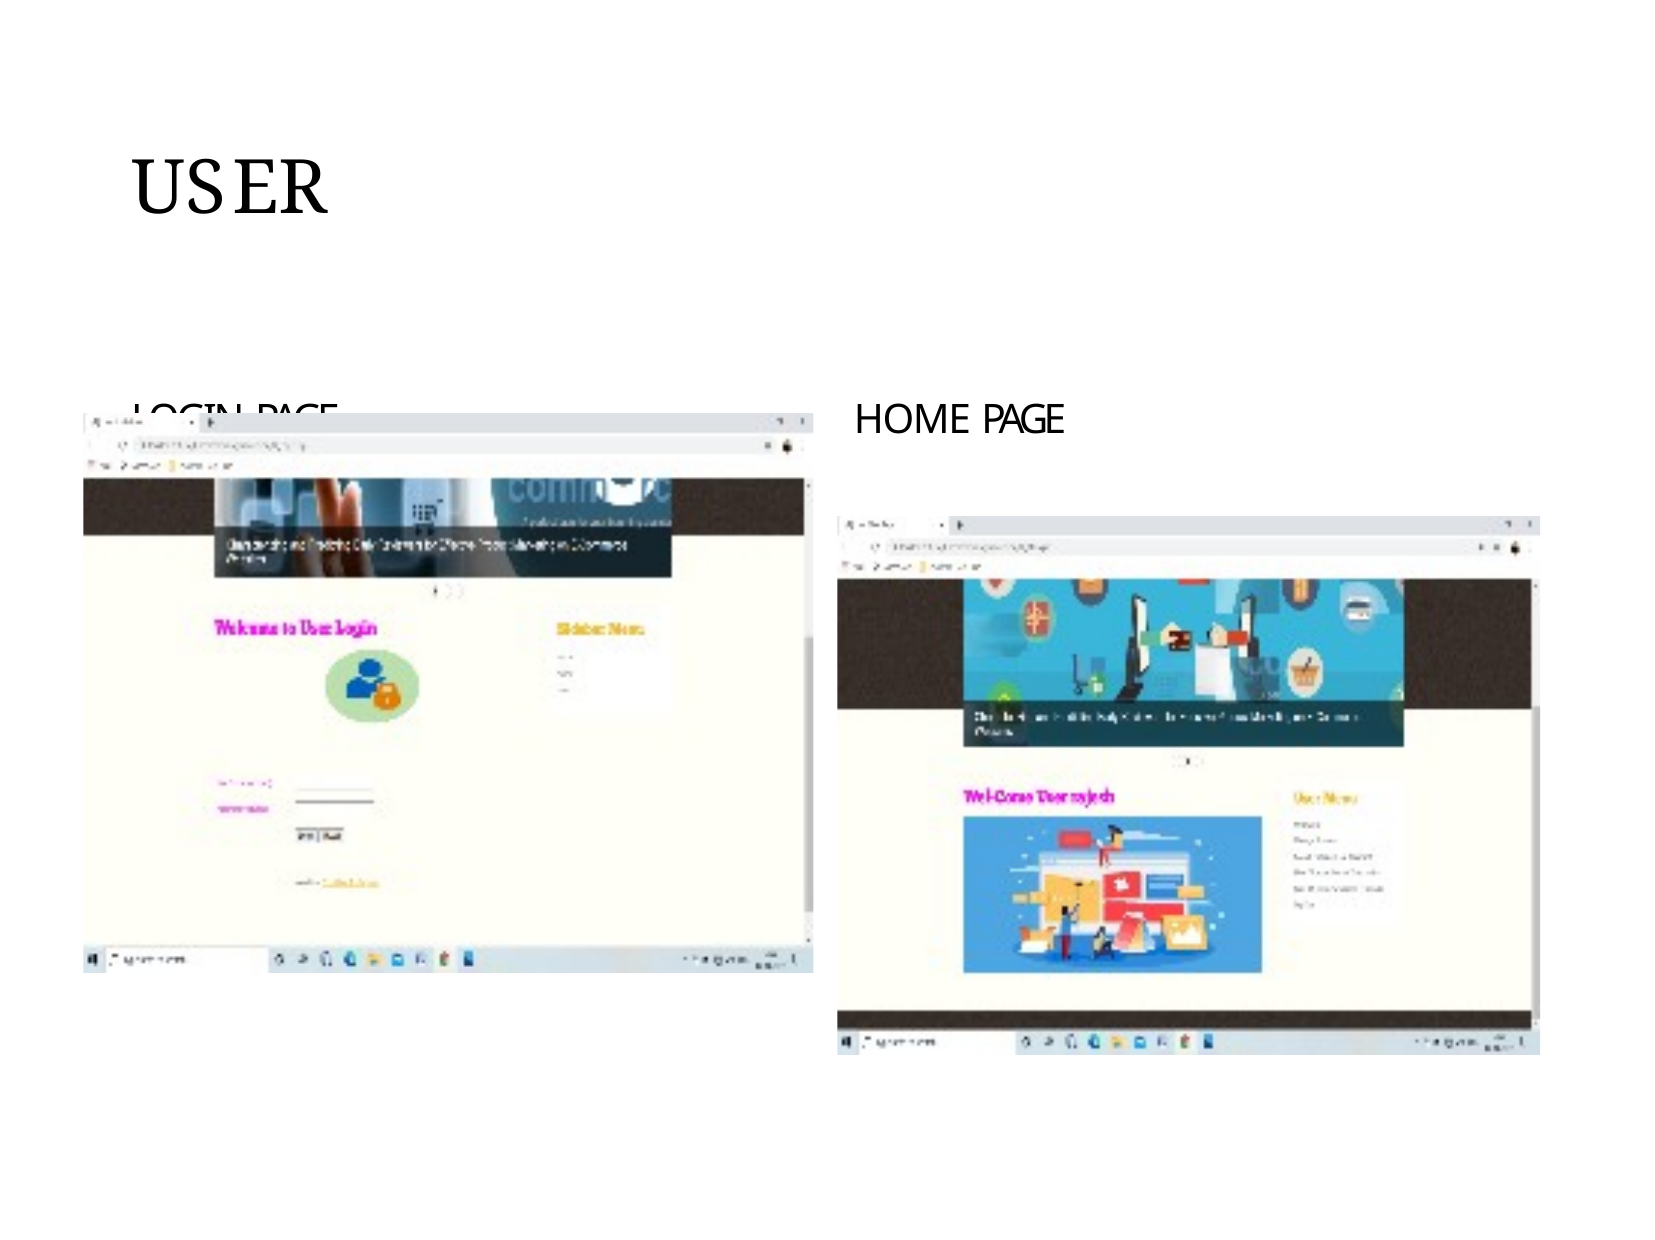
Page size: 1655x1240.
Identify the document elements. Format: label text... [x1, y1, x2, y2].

text_box HOME PAGE [851, 390, 1103, 442]
text_box LOGIN PAGE [131, 388, 378, 413]
text_box [83, 413, 814, 973]
text_box [837, 516, 1541, 1055]
text_box USER [128, 135, 339, 229]
